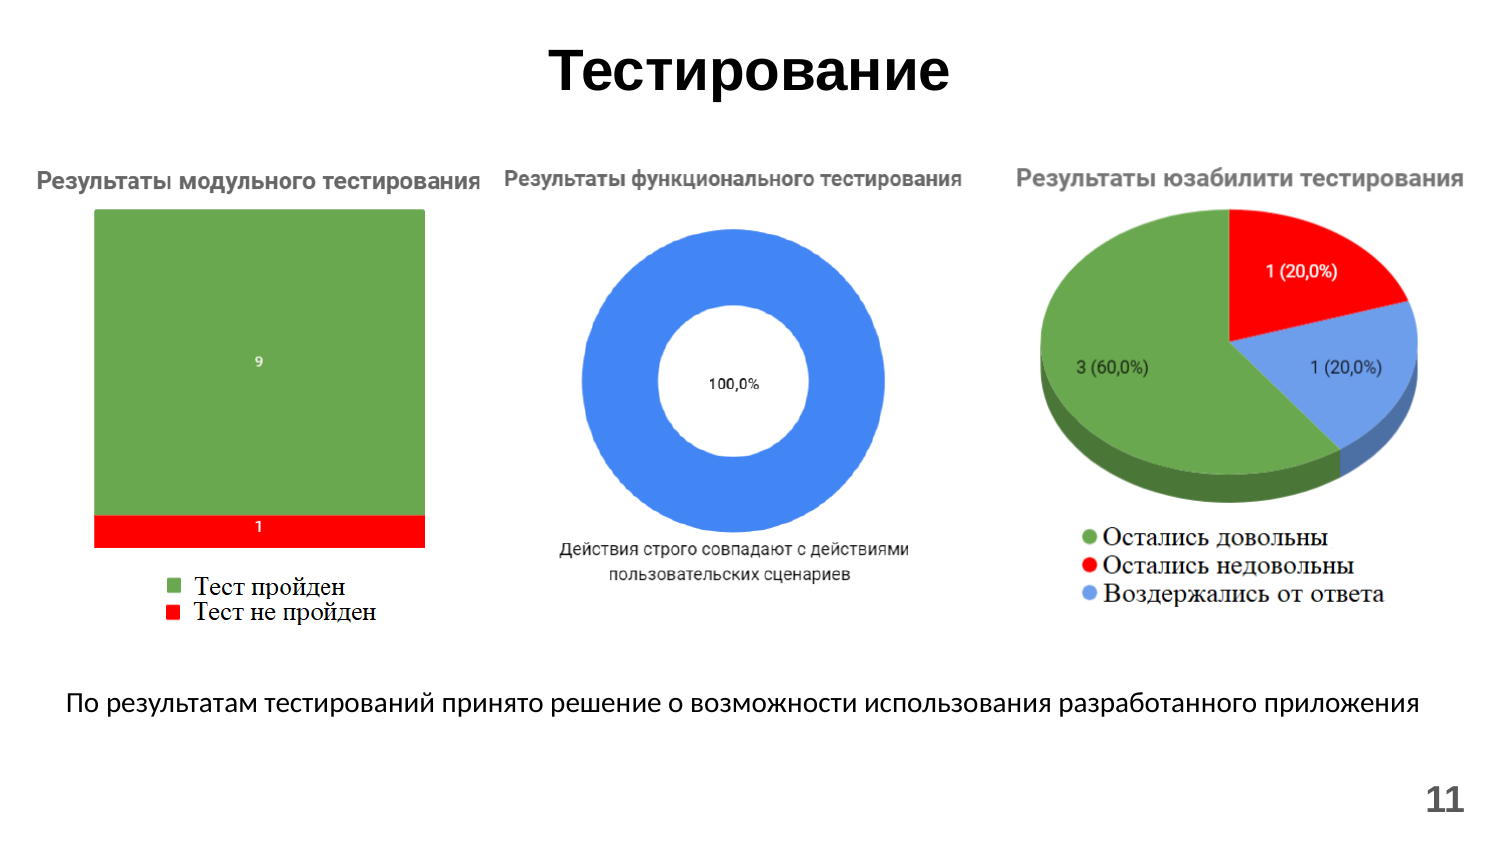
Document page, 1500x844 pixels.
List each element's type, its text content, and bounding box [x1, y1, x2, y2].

slide_number 11 [1389, 764, 1480, 830]
picture [1009, 150, 1477, 627]
text_box По результатам тестирований принято решение о возможности использования разработанного приложения [51, 675, 1500, 726]
title Тестирование [51, 17, 1449, 112]
picture [13, 160, 966, 637]
